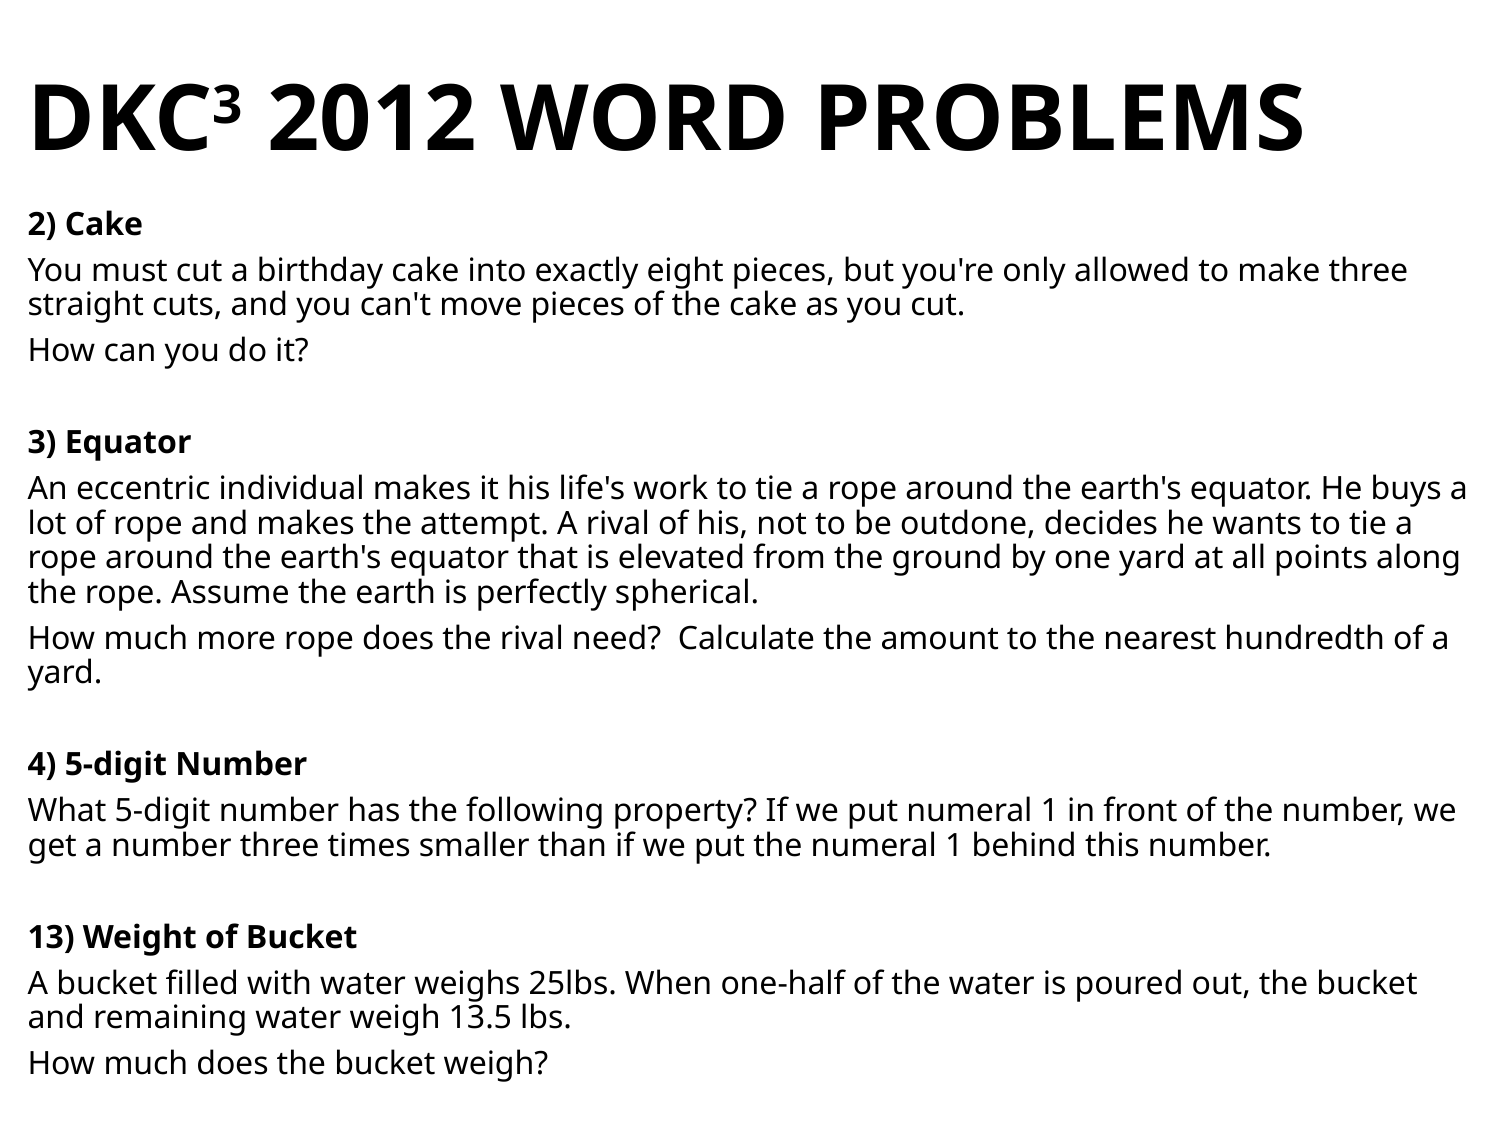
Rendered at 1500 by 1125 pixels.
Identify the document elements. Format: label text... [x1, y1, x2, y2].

title DKC3 2012 WORD PROBLEMS [12, 12, 1488, 200]
list 2) Cake You must cut a birthday cake into exactly eight pieces, but you're only allowed to make three straight cuts, and you can't move pieces of the cake as you cut. How can you do it? 3) Equator An eccentric individual makes it his life's work to tie a rope around the earth's equator. He buys a lot of rope and makes the attempt. A rival of his, not to be outdone, decides he wants to tie a rope around the earth's equator that is elevated from the ground by one yard at all points along the rope. Assume the earth is perfectly spherical. How much more rope does the rival need? Calculate the amount to the nearest hundredth of a yard. 4) 5-digit Number What 5-digit number has the following property? If we put numeral 1 in front of the number, we get a number three times smaller than if we put the numeral 1 behind this number. 13) Weight of Bucket A bucket filled with water weighs 25lbs. When one-half of the water is poured out, the bucket and remaining water weigh 13.5 lbs. How much does the bucket weigh? [12, 200, 1488, 1100]
